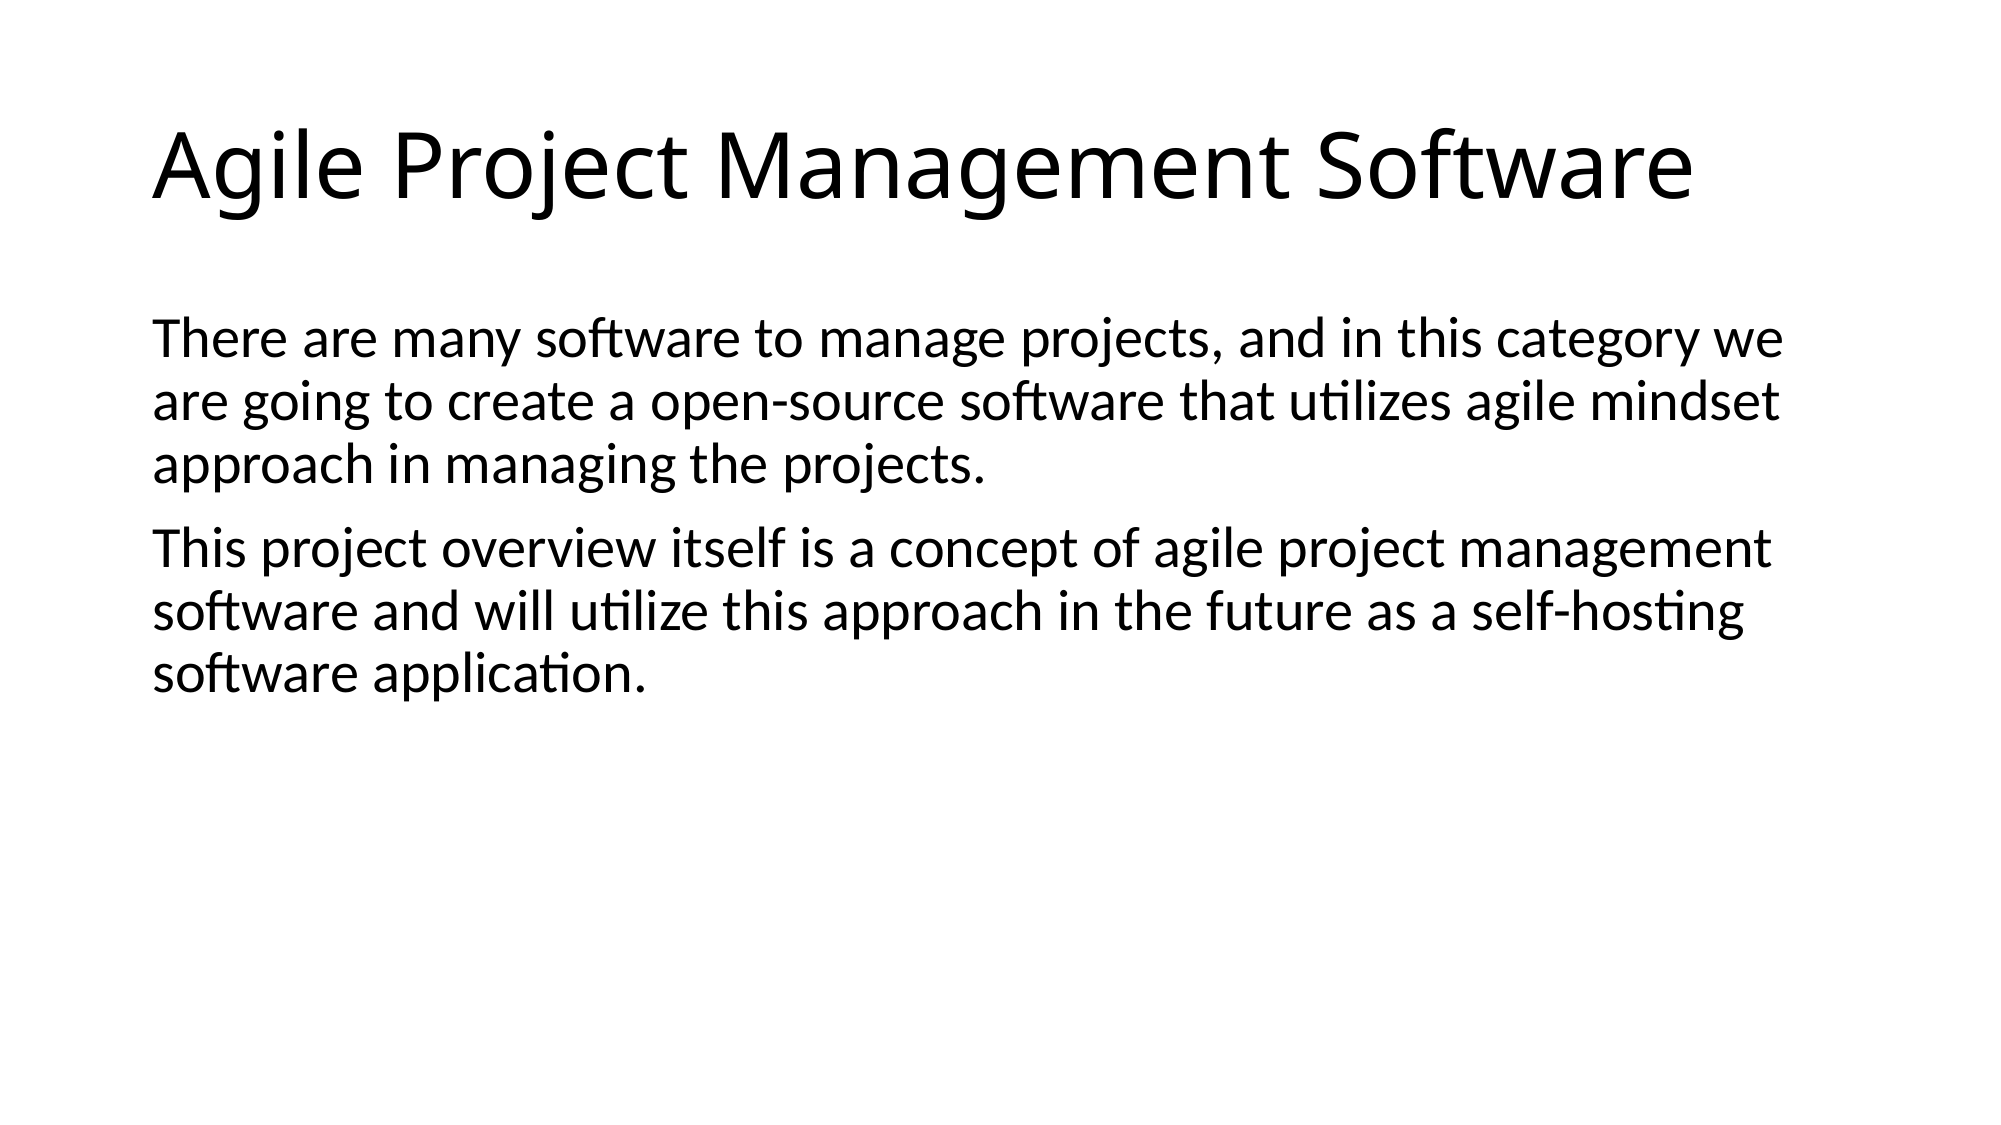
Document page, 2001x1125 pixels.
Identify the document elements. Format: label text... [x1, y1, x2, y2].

title Agile Project Management Software [137, 59, 1863, 278]
list There are many software to manage projects, and in this category we are going to create a open-source software that utilizes agile mindset approach in managing the projects. This project overview itself is a concept of agile project management software and will utilize this approach in the future as a self-hosting software application. [137, 299, 1863, 1014]
